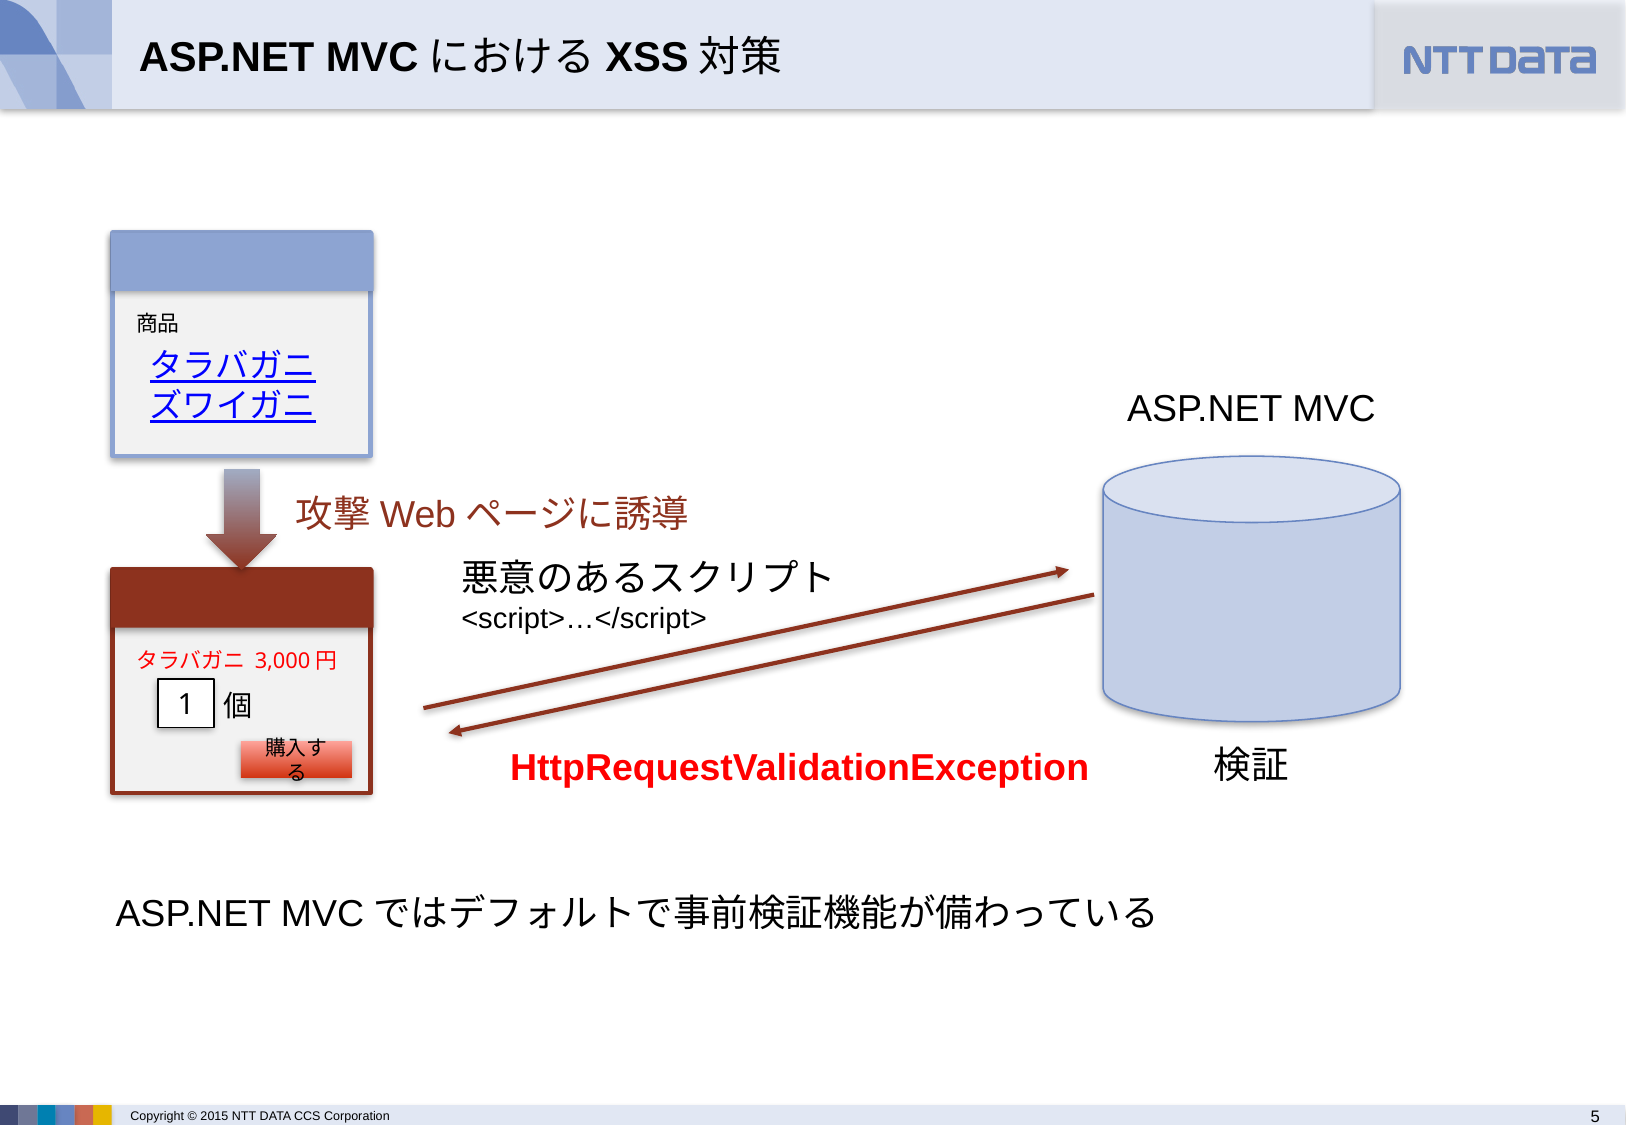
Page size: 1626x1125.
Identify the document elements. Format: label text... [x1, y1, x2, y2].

picture [0, 0, 110, 109]
text_box ASP.NET MVC [1112, 376, 1391, 437]
title ASP.NET MVCにおけるXSS対策 [110, 0, 1363, 110]
text_box ASP.NET MVCではデフォルトで事前検証機能が備わっている [100, 881, 1174, 942]
text_box 悪意のあるスクリプト <script>…</script> [446, 546, 852, 567]
text_box [1102, 455, 1401, 723]
text_box 検証 [1199, 734, 1304, 794]
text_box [110, 232, 374, 457]
text_box 攻撃Webページに誘導 [280, 482, 704, 543]
text_box [205, 468, 278, 567]
picture [1404, 46, 1596, 74]
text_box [448, 594, 1095, 734]
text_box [110, 569, 374, 794]
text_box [423, 569, 1070, 709]
text_box HttpRequestValidationException [495, 736, 1105, 796]
